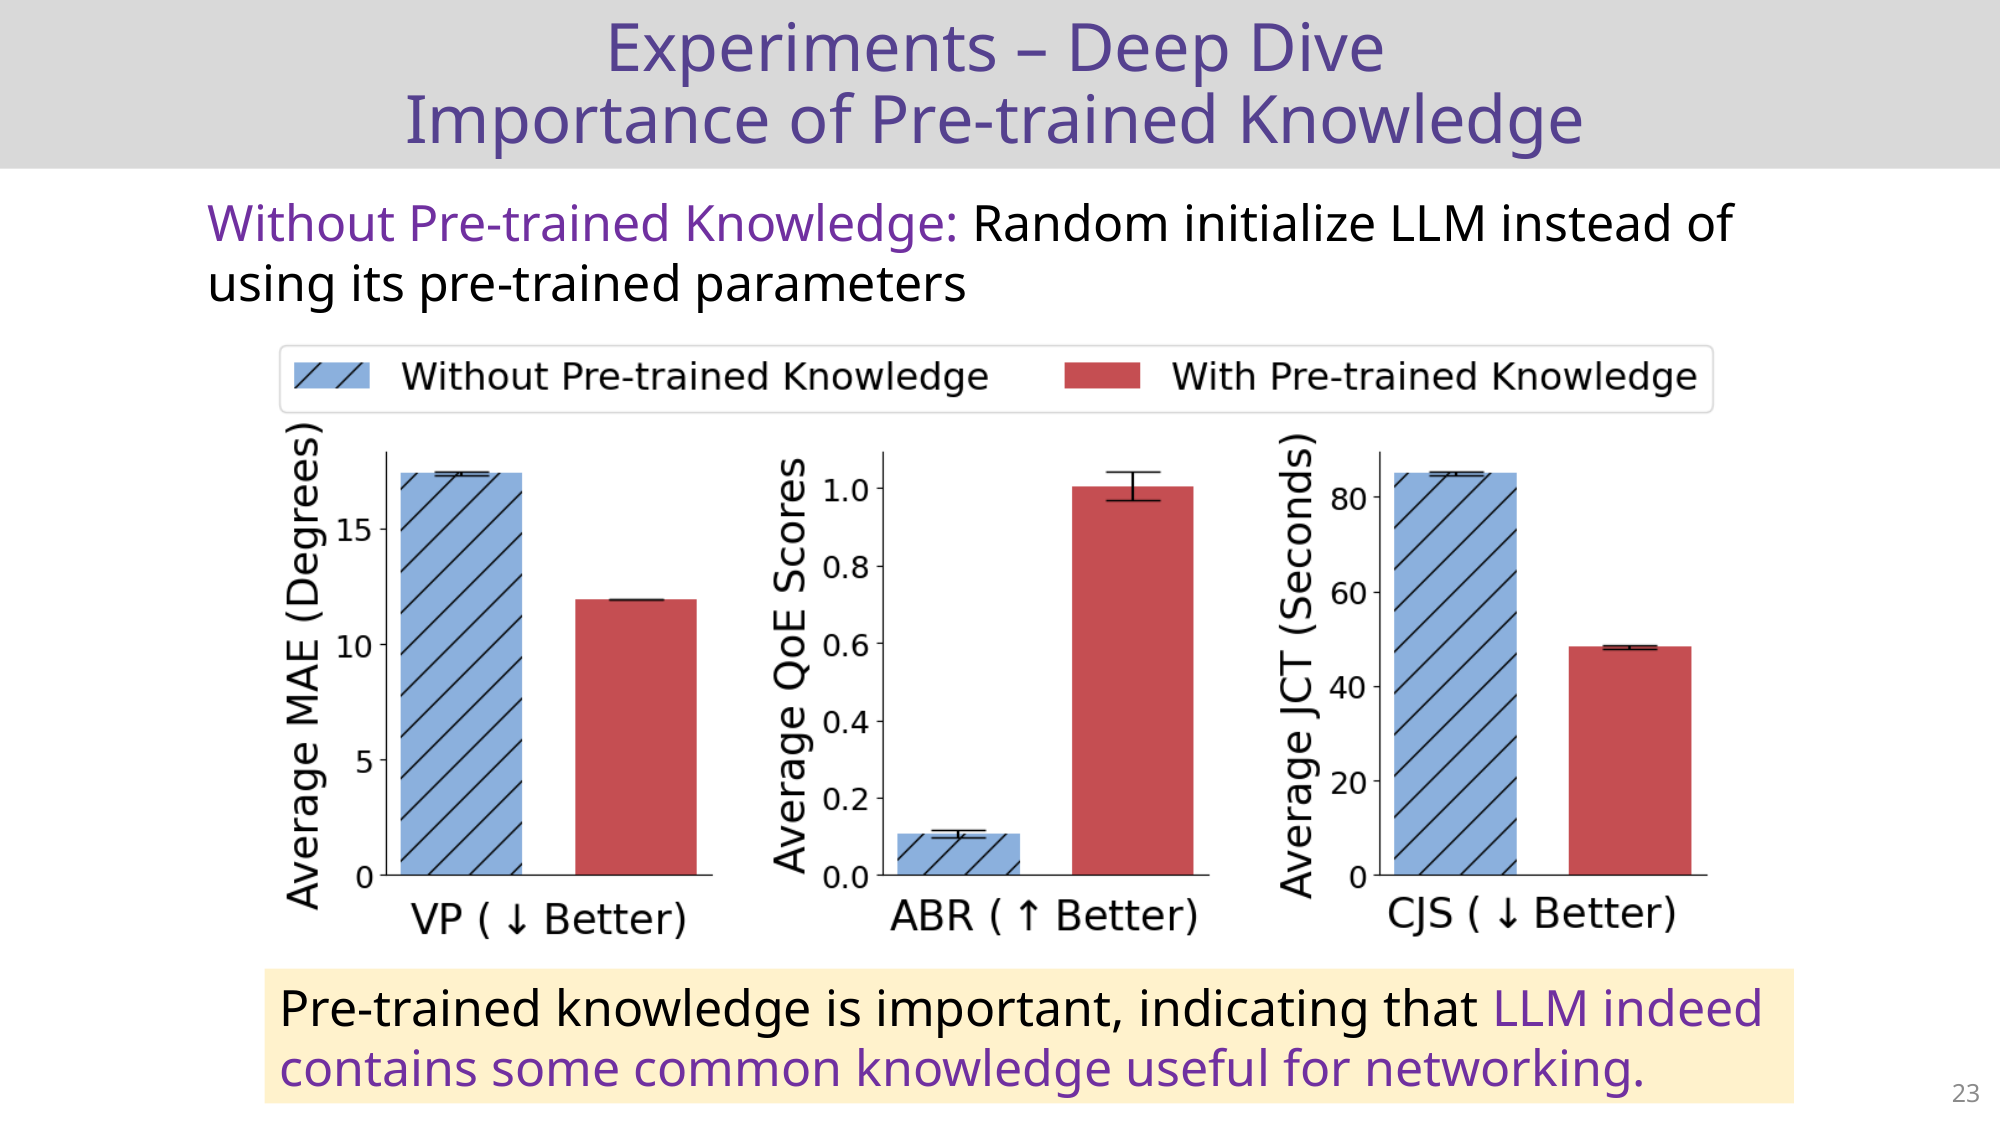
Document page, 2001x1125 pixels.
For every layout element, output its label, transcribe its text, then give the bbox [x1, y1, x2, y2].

text_box Without Pre-trained Knowledge: Random initialize LLM instead of using its pre-trained parameters [192, 183, 1866, 319]
title Experiments – Deep Dive Importance of Pre-trained Knowledge [57, 3, 1936, 169]
slide_number 23 [1545, 1064, 1996, 1125]
text_box Pre-trained knowledge is important, indicating that LLM indeed contains some common knowledge useful for networking. [264, 968, 1794, 1104]
picture [267, 334, 1725, 954]
